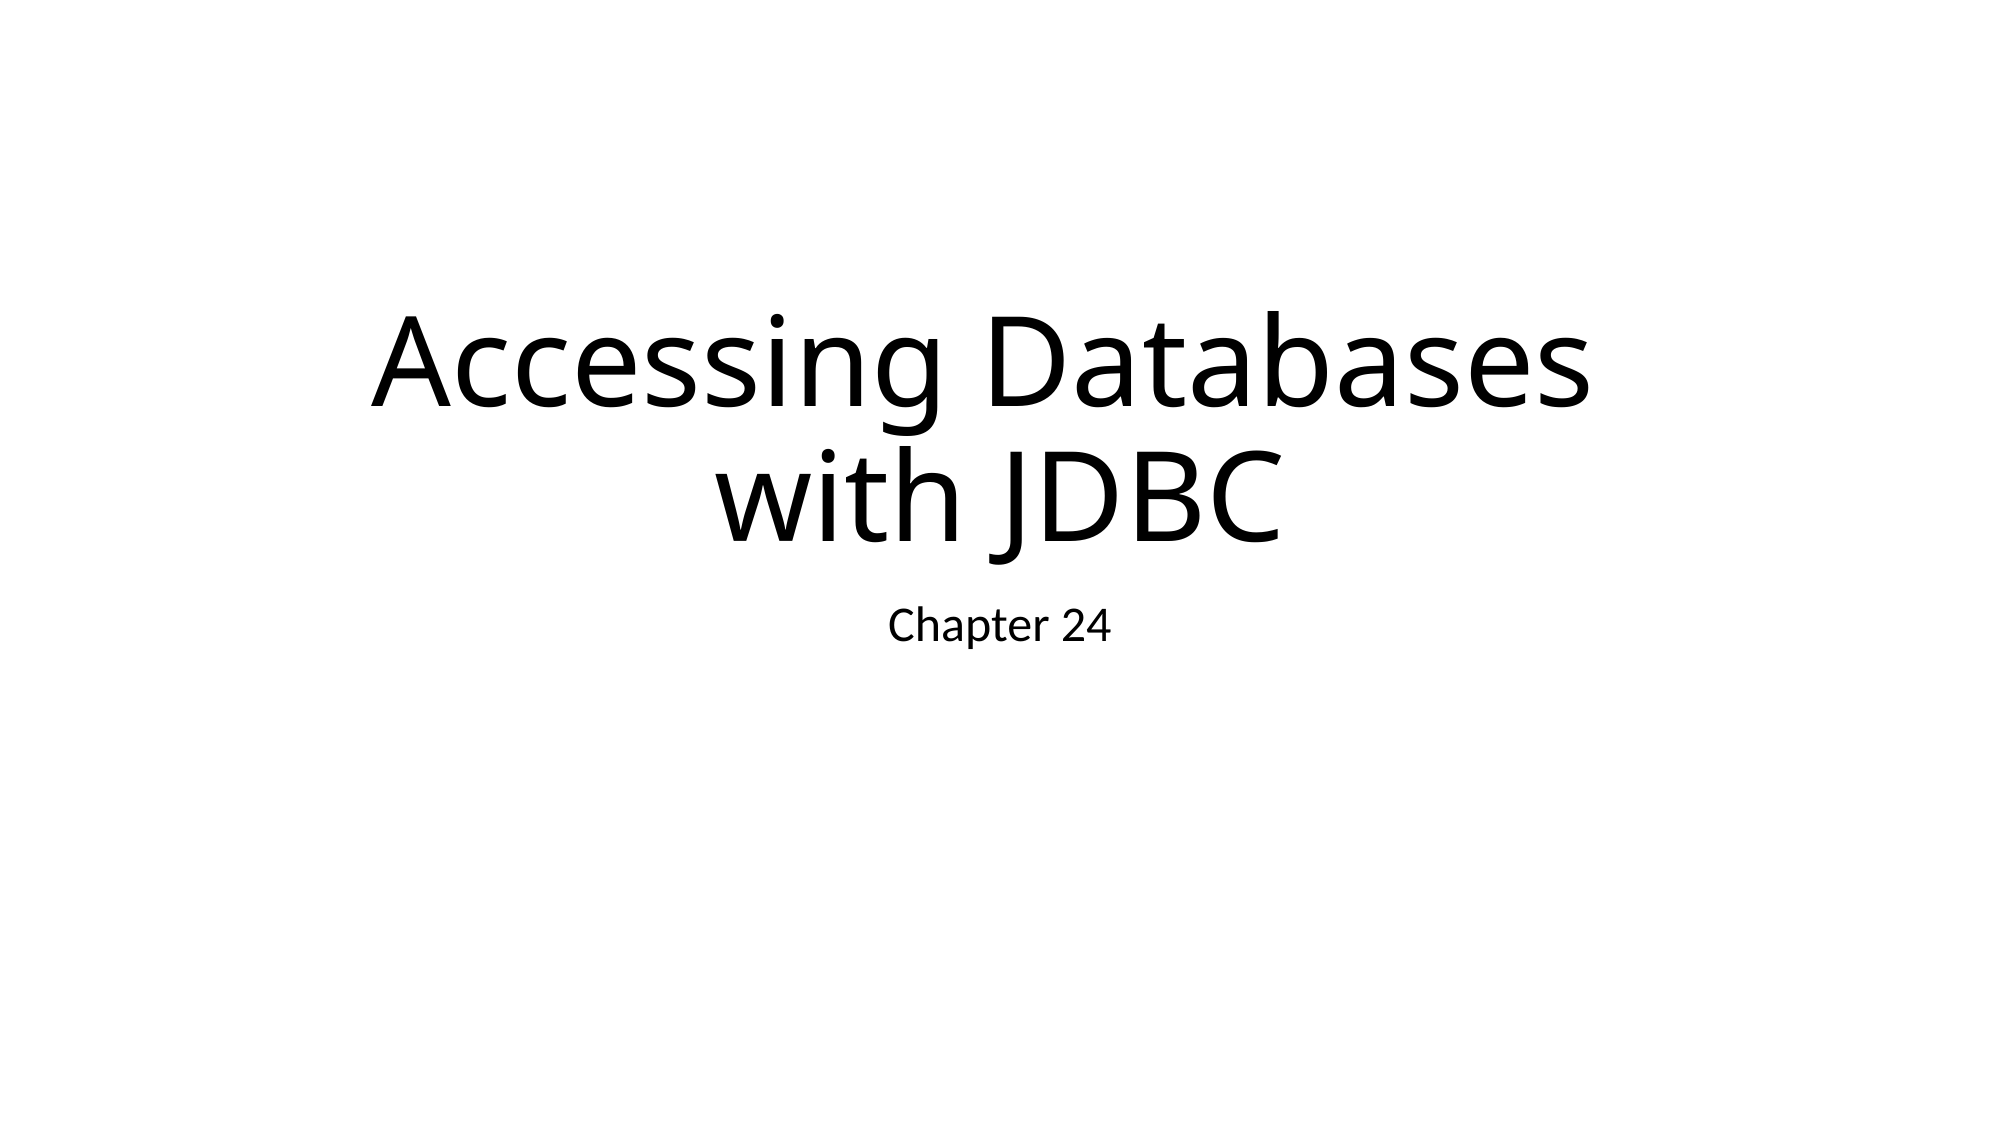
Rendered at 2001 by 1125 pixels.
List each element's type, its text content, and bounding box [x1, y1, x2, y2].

subtitle Chapter 24 [249, 590, 1750, 863]
title Accessing Databases with JDBC [249, 184, 1750, 576]
